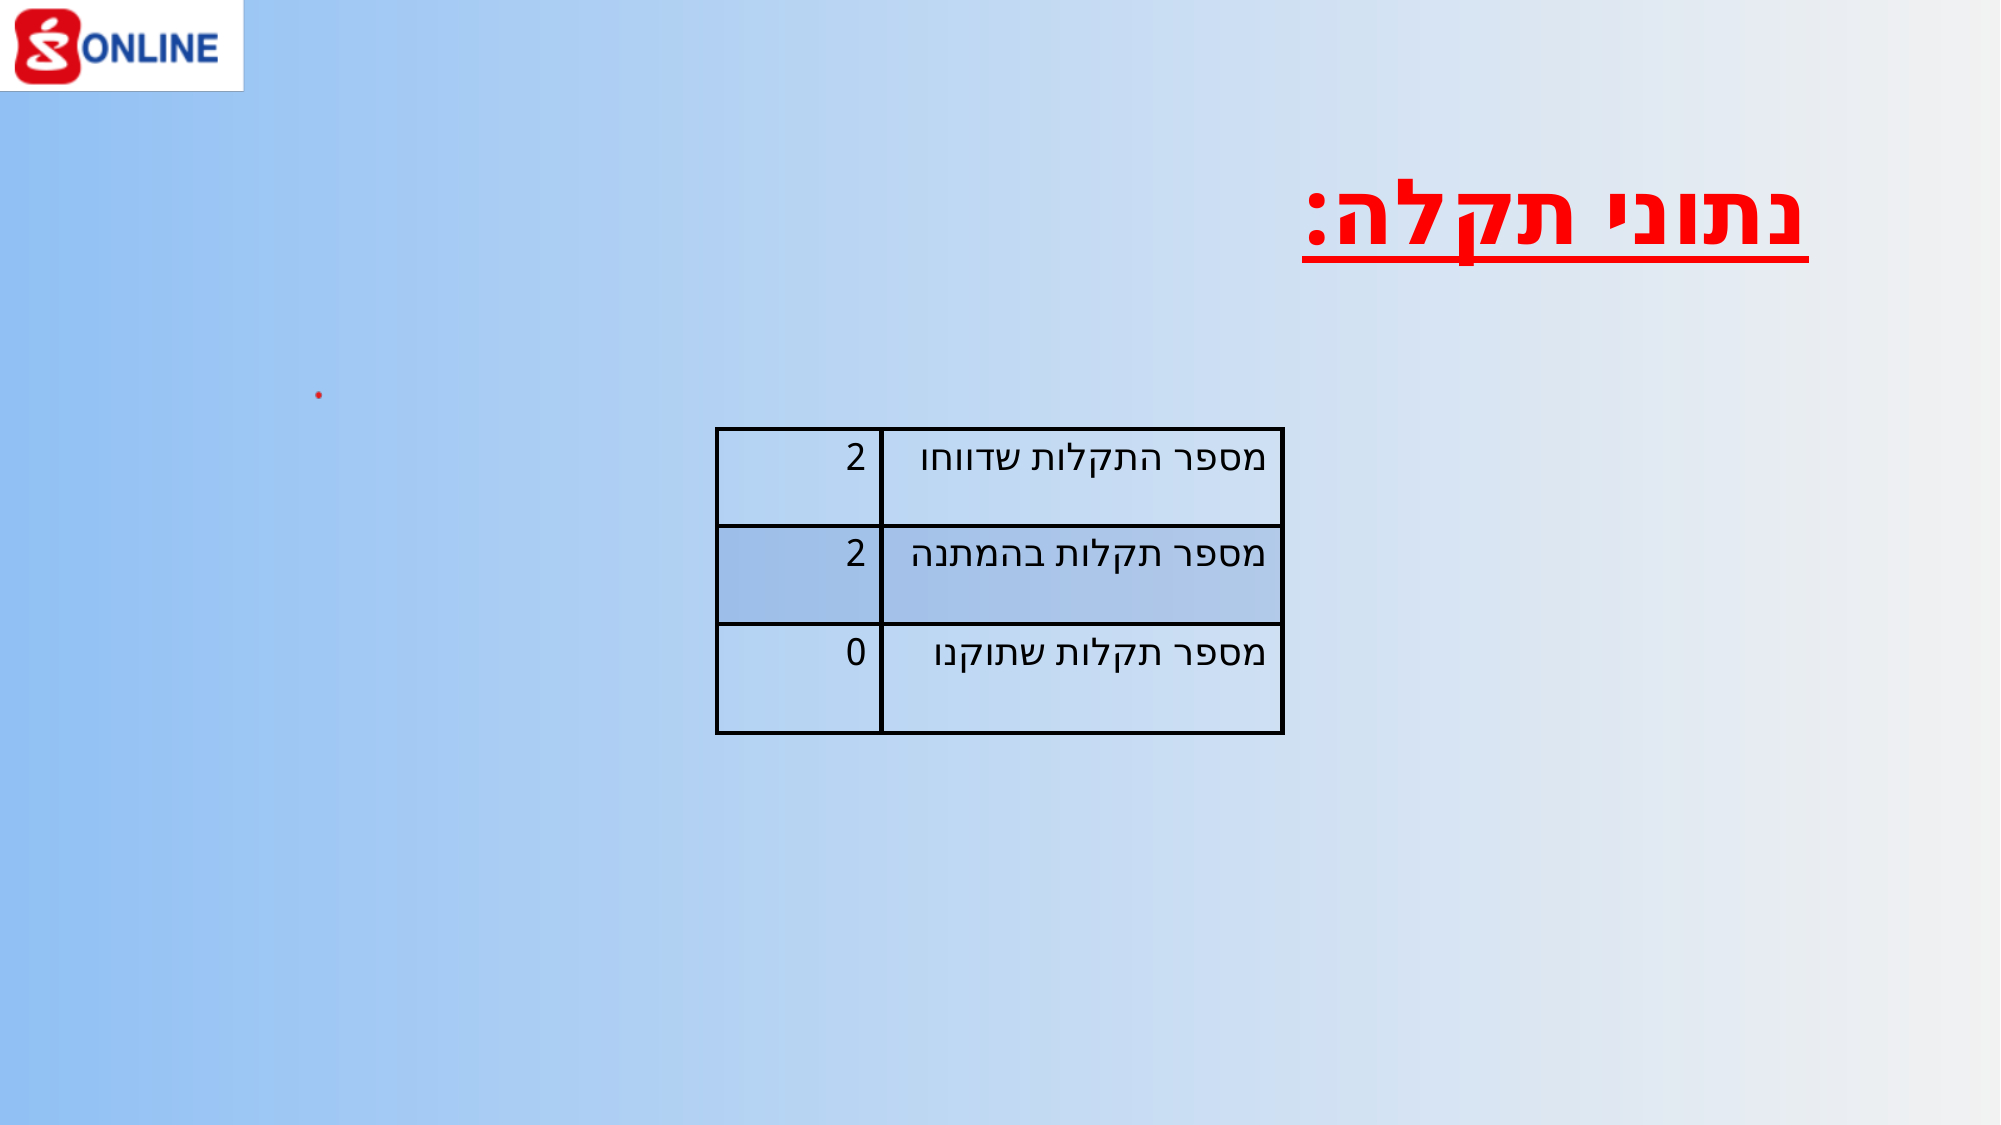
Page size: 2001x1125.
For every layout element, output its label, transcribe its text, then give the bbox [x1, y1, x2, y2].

text_box נתוני תקלה: [999, 145, 1824, 270]
table_header 2 [719, 431, 879, 524]
table_cell 2 [719, 528, 879, 622]
picture [0, 0, 323, 401]
table_header מספר התקלות שדווחו [884, 431, 1280, 524]
table_cell מספר תקלות בהמתנה [884, 528, 1280, 622]
table_cell מספר תקלות שתוקנו [884, 626, 1280, 731]
table_cell 0 [719, 626, 879, 731]
